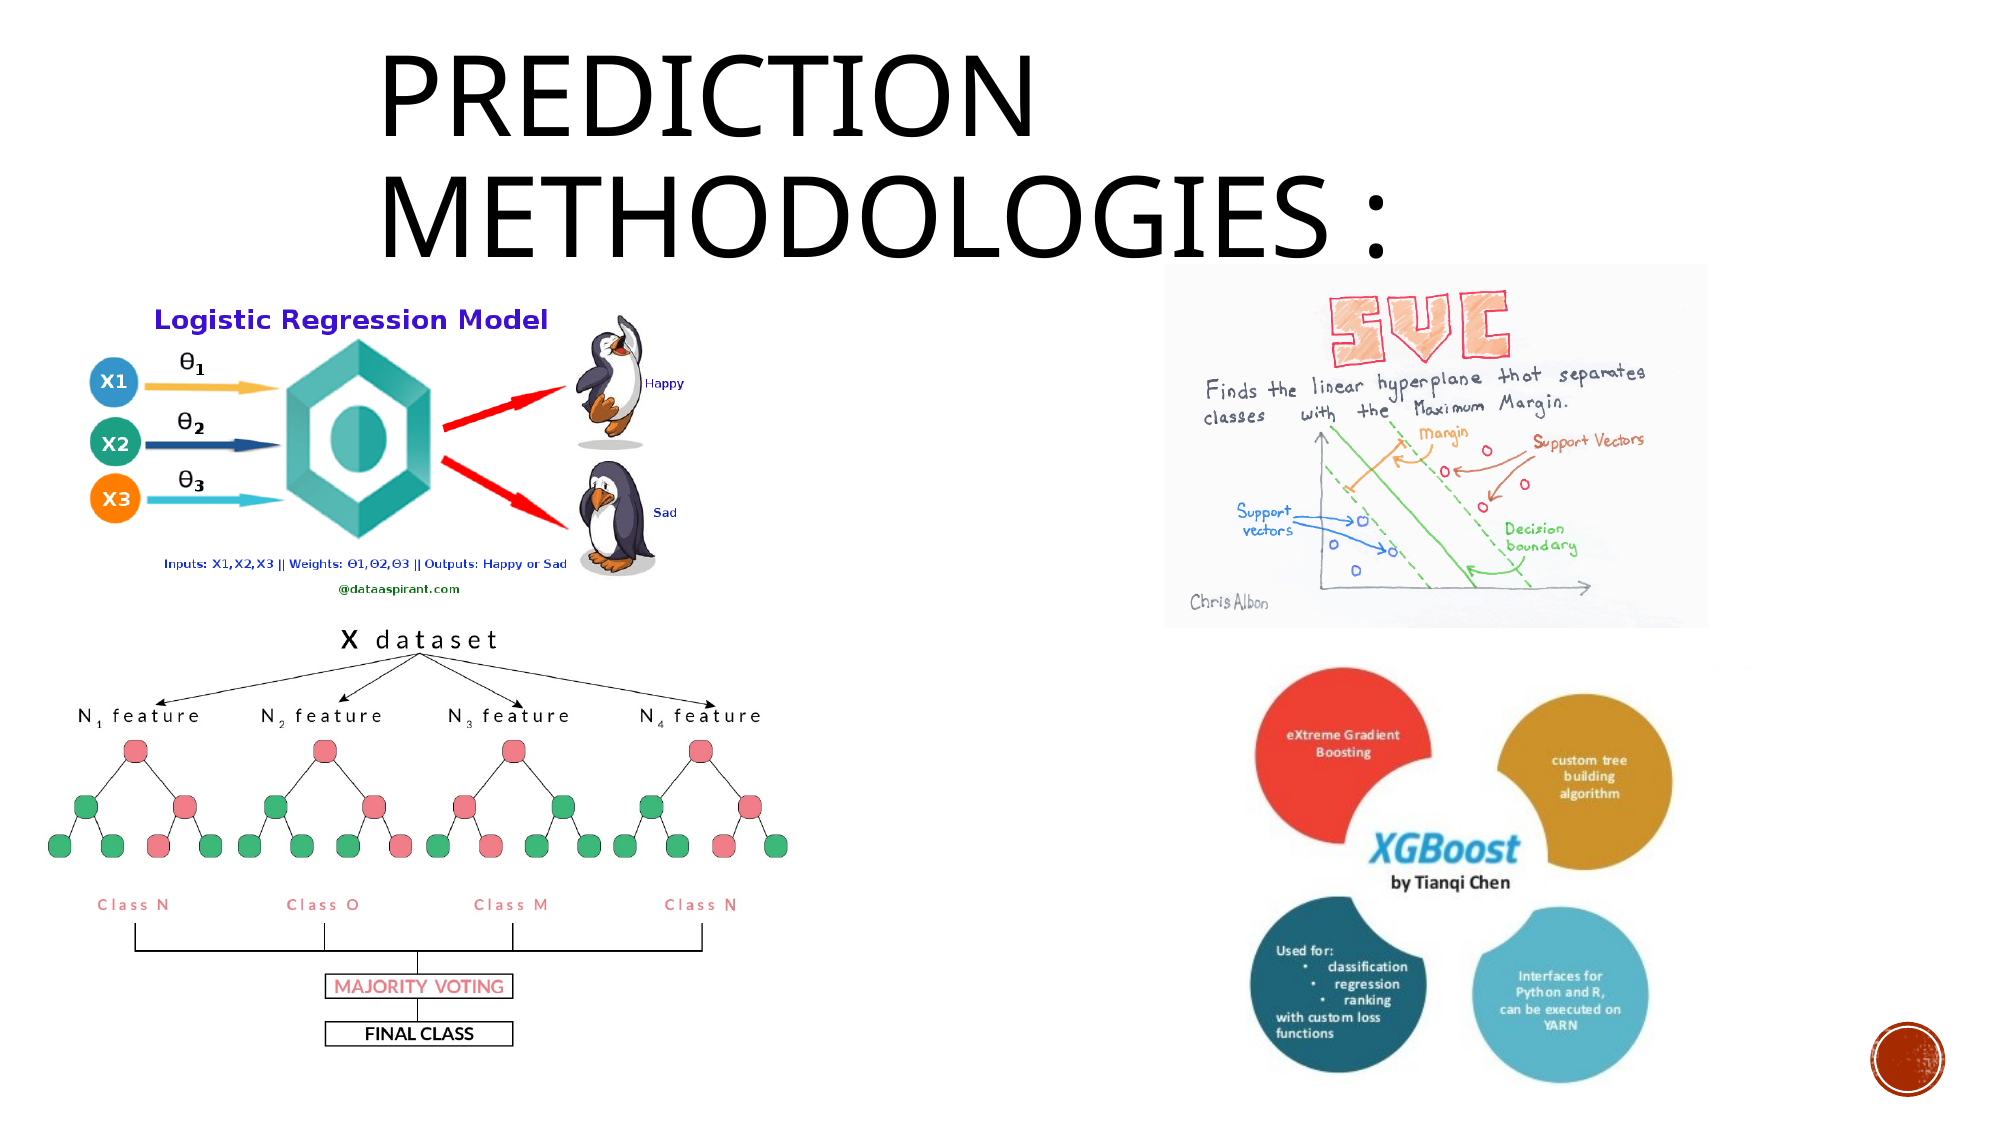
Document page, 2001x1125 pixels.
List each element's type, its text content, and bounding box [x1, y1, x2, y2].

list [81, 300, 686, 599]
picture [1163, 665, 1752, 1086]
picture [0, 601, 836, 1072]
picture [1163, 264, 1709, 628]
title Prediction methodologies : [360, 79, 1826, 243]
